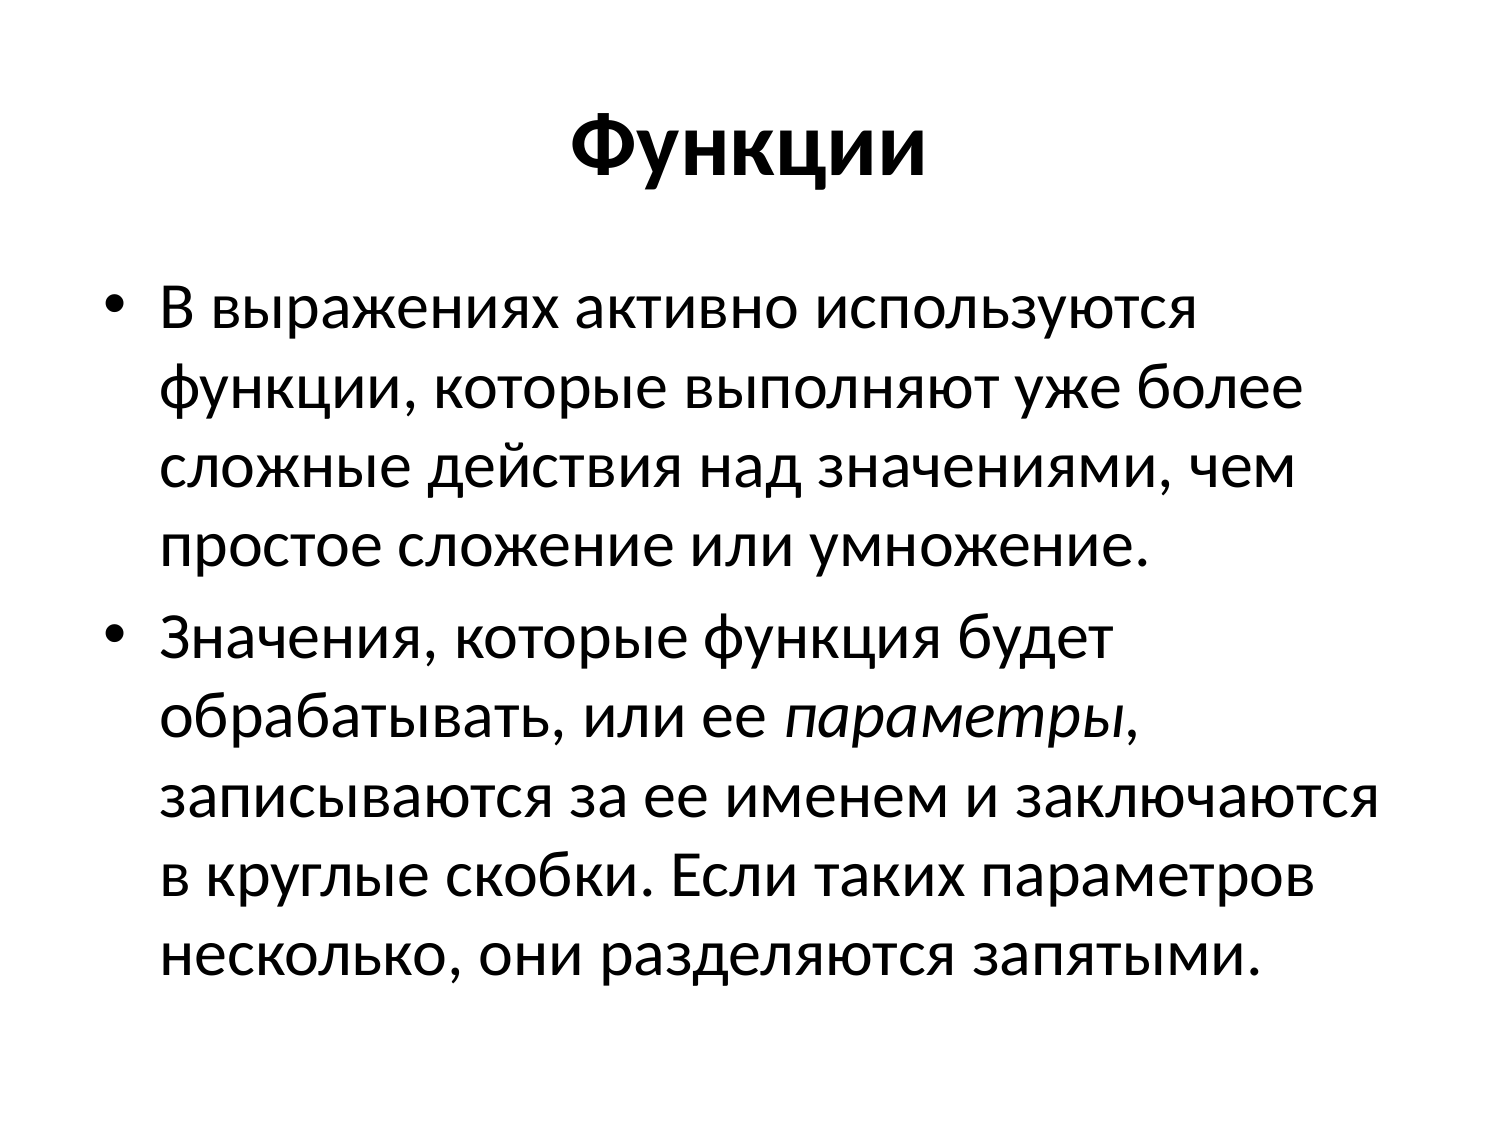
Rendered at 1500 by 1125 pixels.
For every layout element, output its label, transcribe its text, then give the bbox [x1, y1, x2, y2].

title Функции [75, 45, 1425, 233]
list В выражениях активно используются функции, которые выполняют уже более сложные действия над значениями, чем простое сложение или умножение. Значения, которые функция будет обрабатывать, или ее параметры, записываются за ее именем и заключаются в круглые скобки. Если таких параметров несколько, они разделяются запятыми. [88, 255, 1439, 998]
